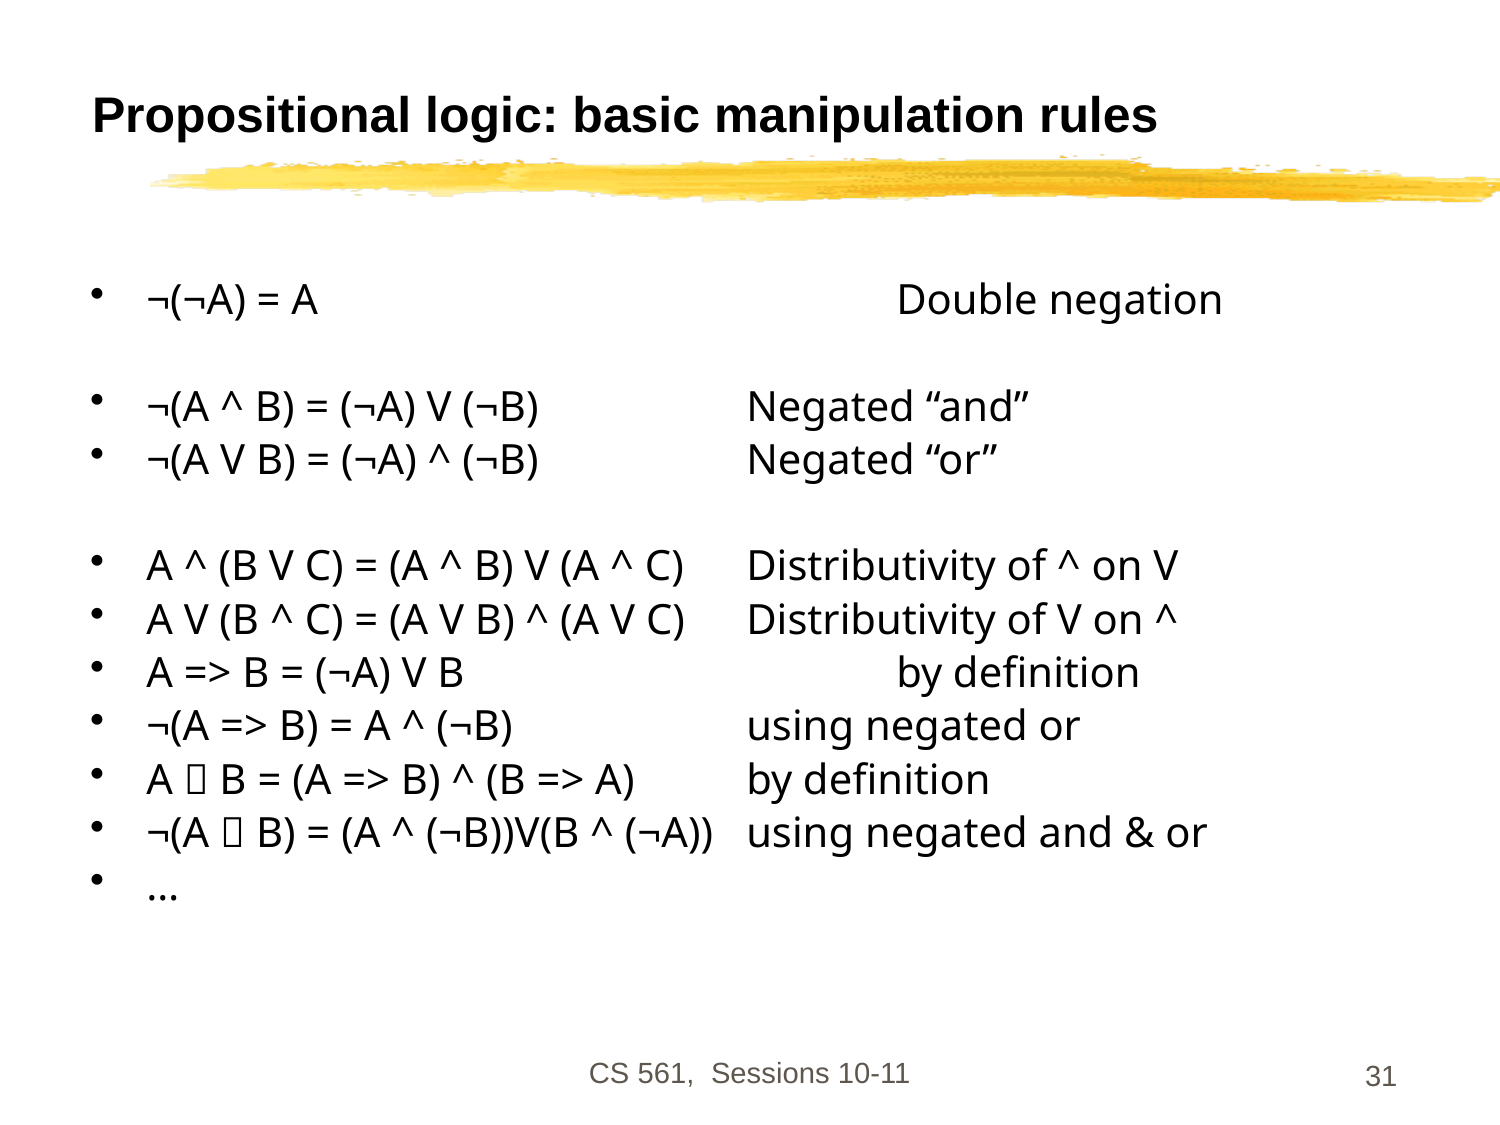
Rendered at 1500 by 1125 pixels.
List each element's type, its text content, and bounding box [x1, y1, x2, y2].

slide_number 31 [1099, 1024, 1413, 1101]
picture [150, 149, 1500, 213]
footer CS 561, Sessions 10-11 [512, 1021, 988, 1098]
list ¬(¬A) = A Double negation ¬(A ^ B) = (¬A) V (¬B) Negated “and” ¬(A V B) = (¬A) ^ (¬B) Negated “or” A ^ (B V C) = (A ^ B) V (A ^ C) Distributivity of ^ on V A V (B ^ C) = (A V B) ^ (A V C) Distributivity of V on ^ A => B = (¬A) V B by definition ¬(A => B) = A ^ (¬B) using negated or A  B = (A => B) ^ (B => A) by definition ¬(A  B) = (A ^ (¬B))V(B ^ (¬A)) using negated and & or … [74, 212, 1417, 994]
title Propositional logic: basic manipulation rules [76, 37, 1415, 151]
